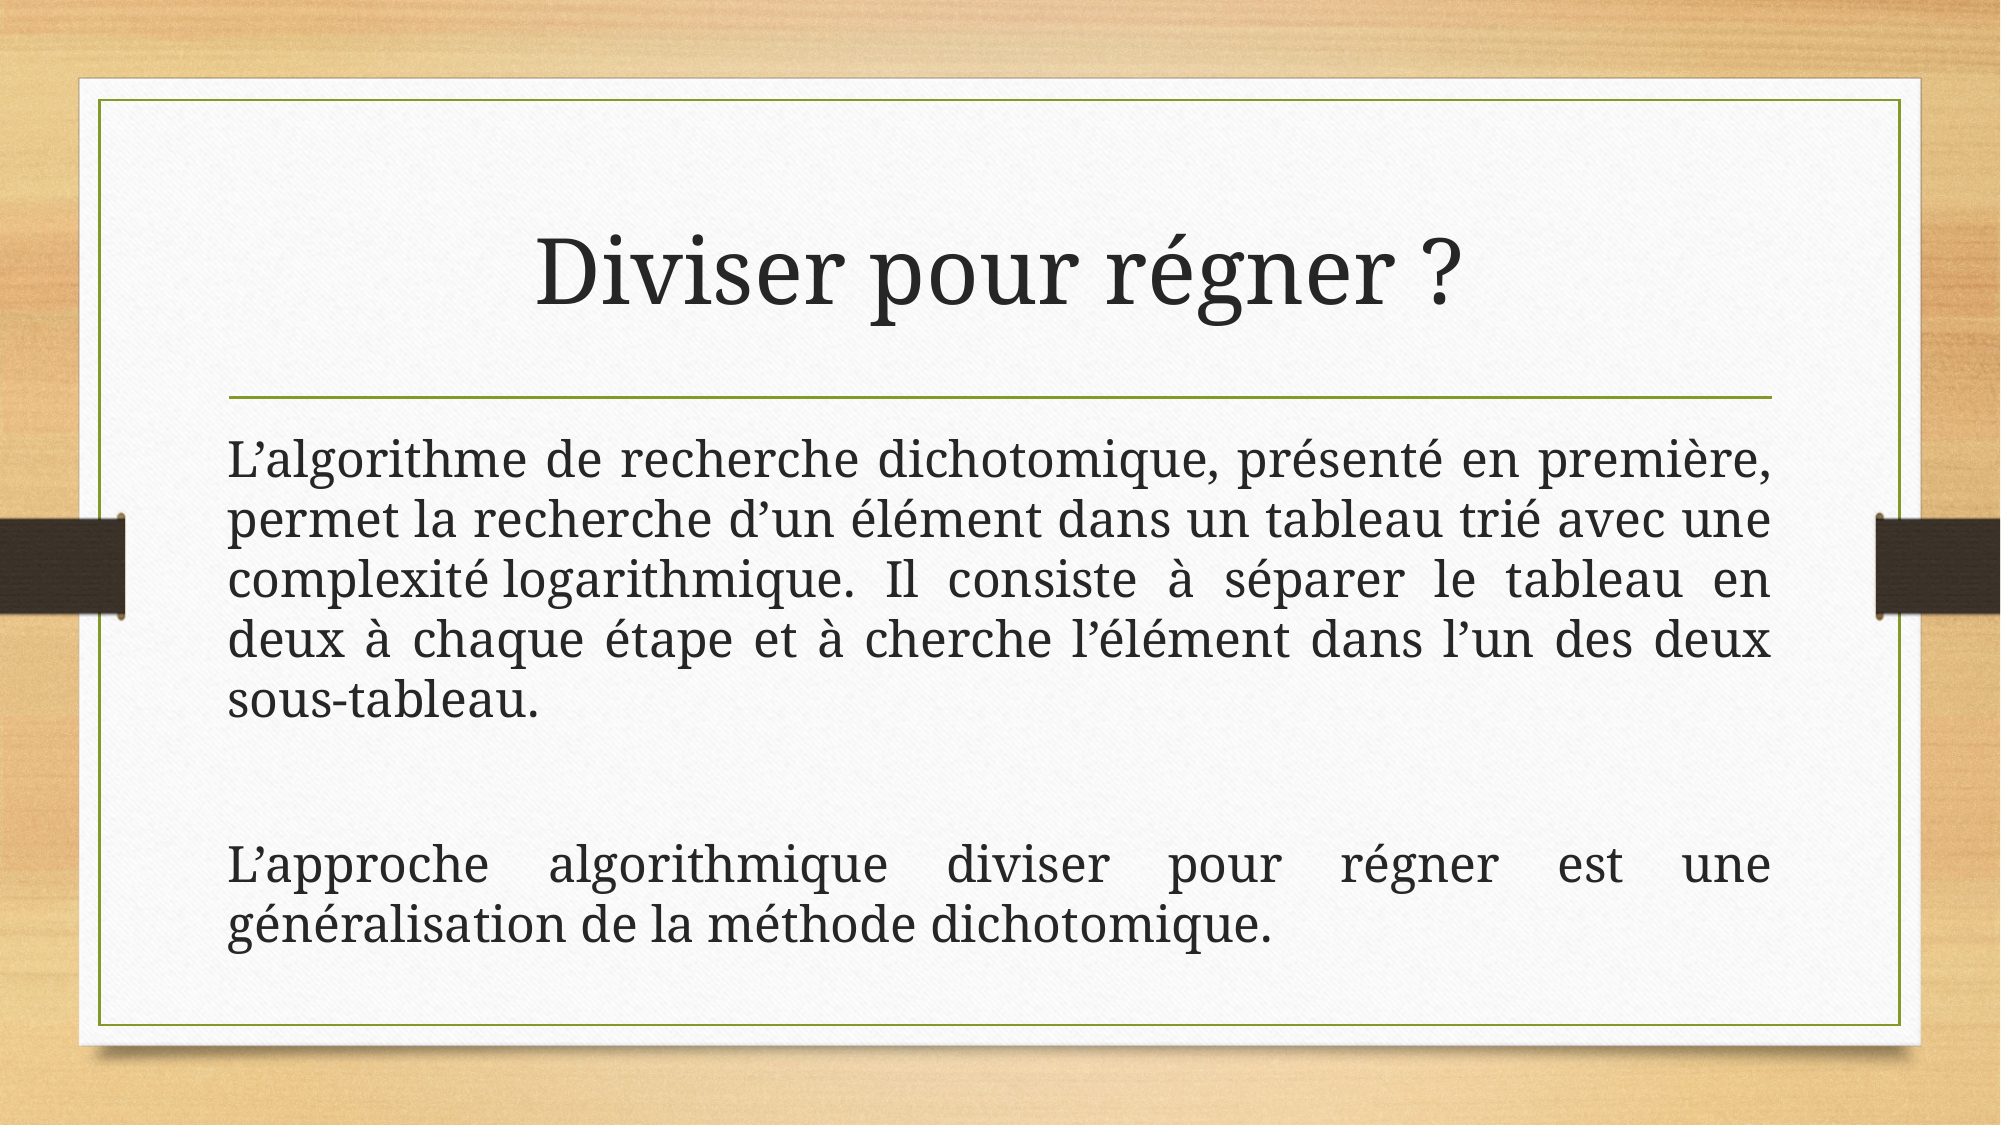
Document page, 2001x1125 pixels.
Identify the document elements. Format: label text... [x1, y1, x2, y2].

list L’algorithme de recherche dichotomique, présenté en première, permet la recherche d’un élément dans un tableau trié avec une complexité logarithmique. Il consiste à séparer le tableau en deux à chaque étape et à cherche l’élément dans l’un des deux sous-tableau. L’approche algorithmique diviser pour régner est une généralisation de la méthode dichotomique. [212, 419, 1788, 964]
title Diviser pour régner ? [212, 161, 1788, 375]
picture [0, 0, 2001, 1125]
